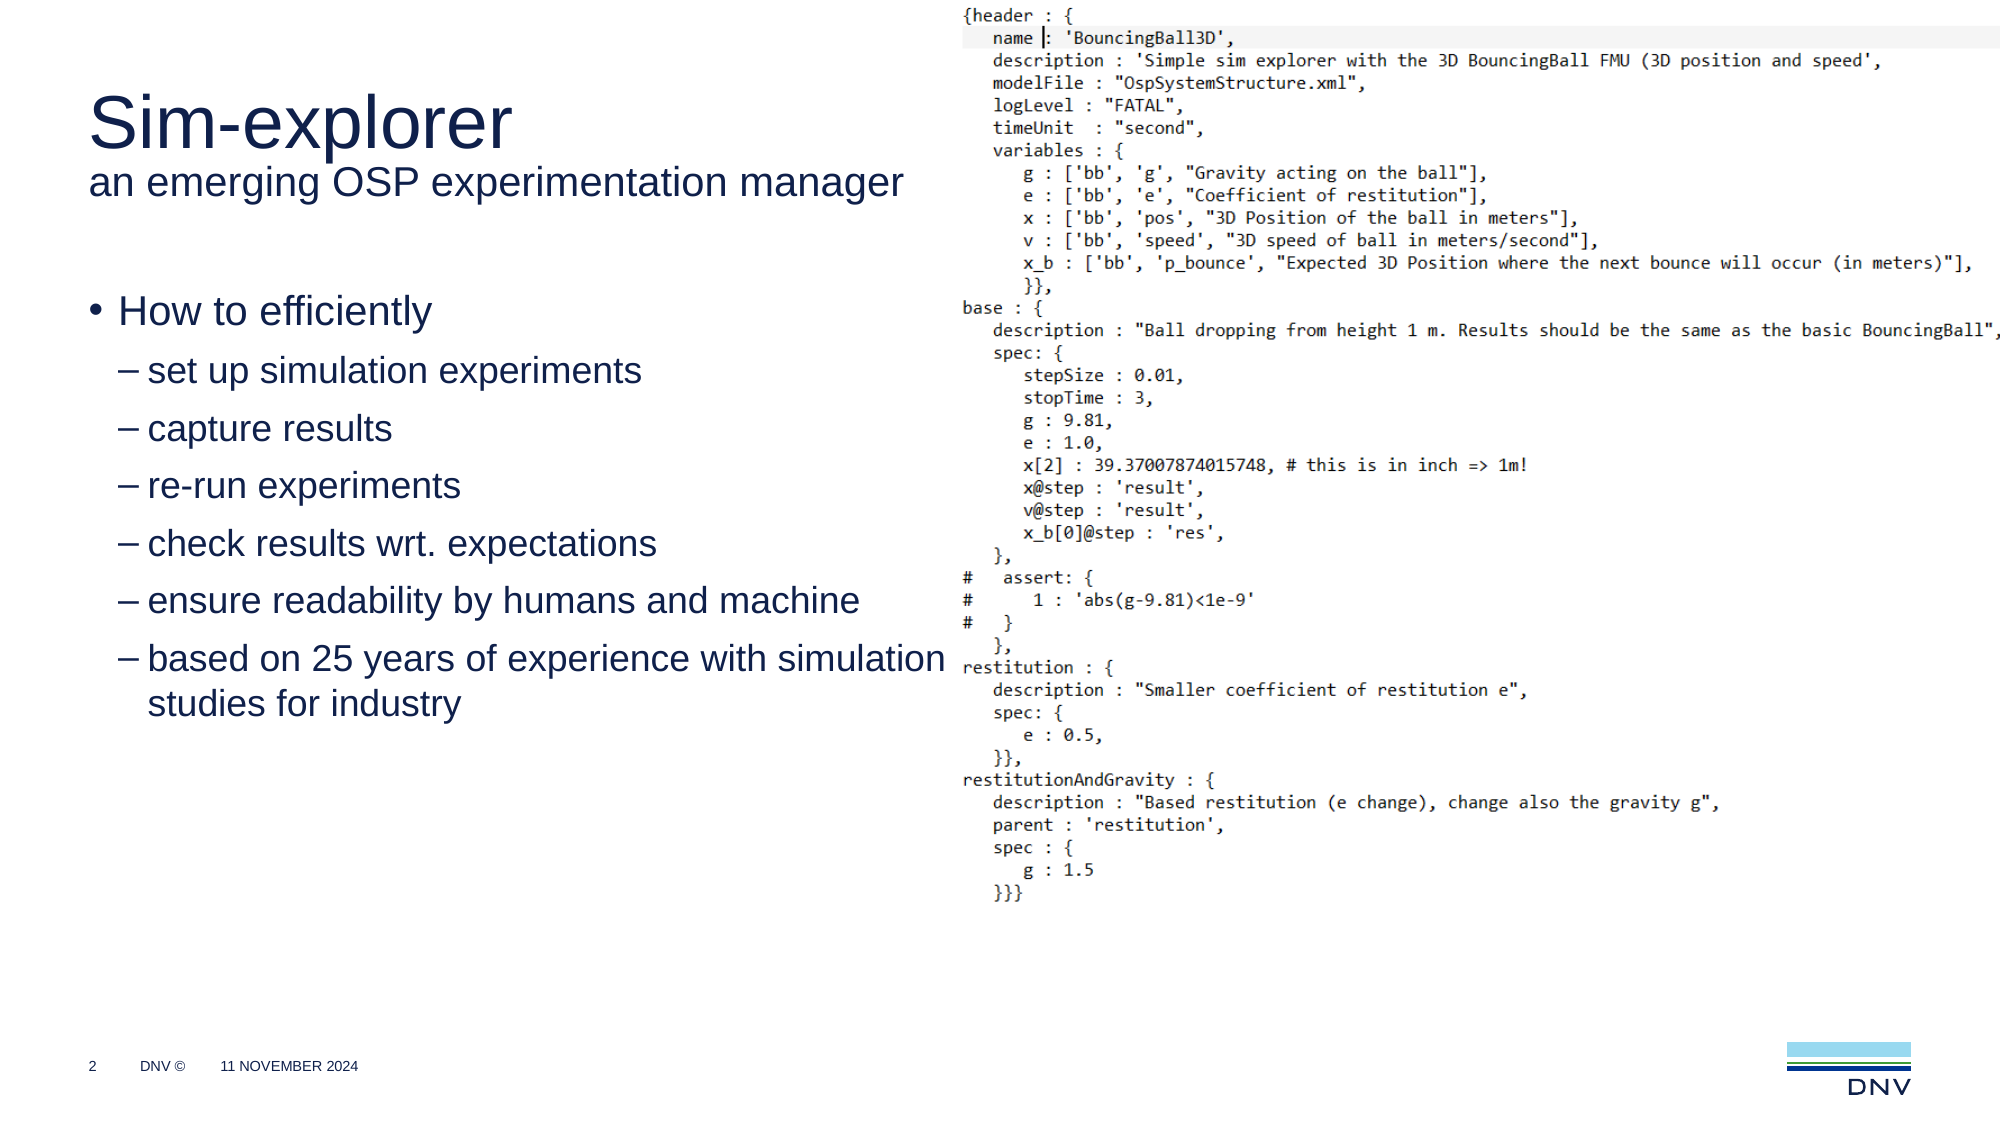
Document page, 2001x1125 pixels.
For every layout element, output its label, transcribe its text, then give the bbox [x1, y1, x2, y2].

picture [957, 0, 2000, 906]
list How to efficiently set up simulation experiments capture results re-run experiments check results wrt. expectations ensure readability by humans and machine based on 25 years of experience with simulation studies for industry [88, 283, 1000, 993]
slide_number 2 [88, 1056, 133, 1082]
title Sim-explorer an emerging OSP experimentation manager [88, 88, 952, 243]
